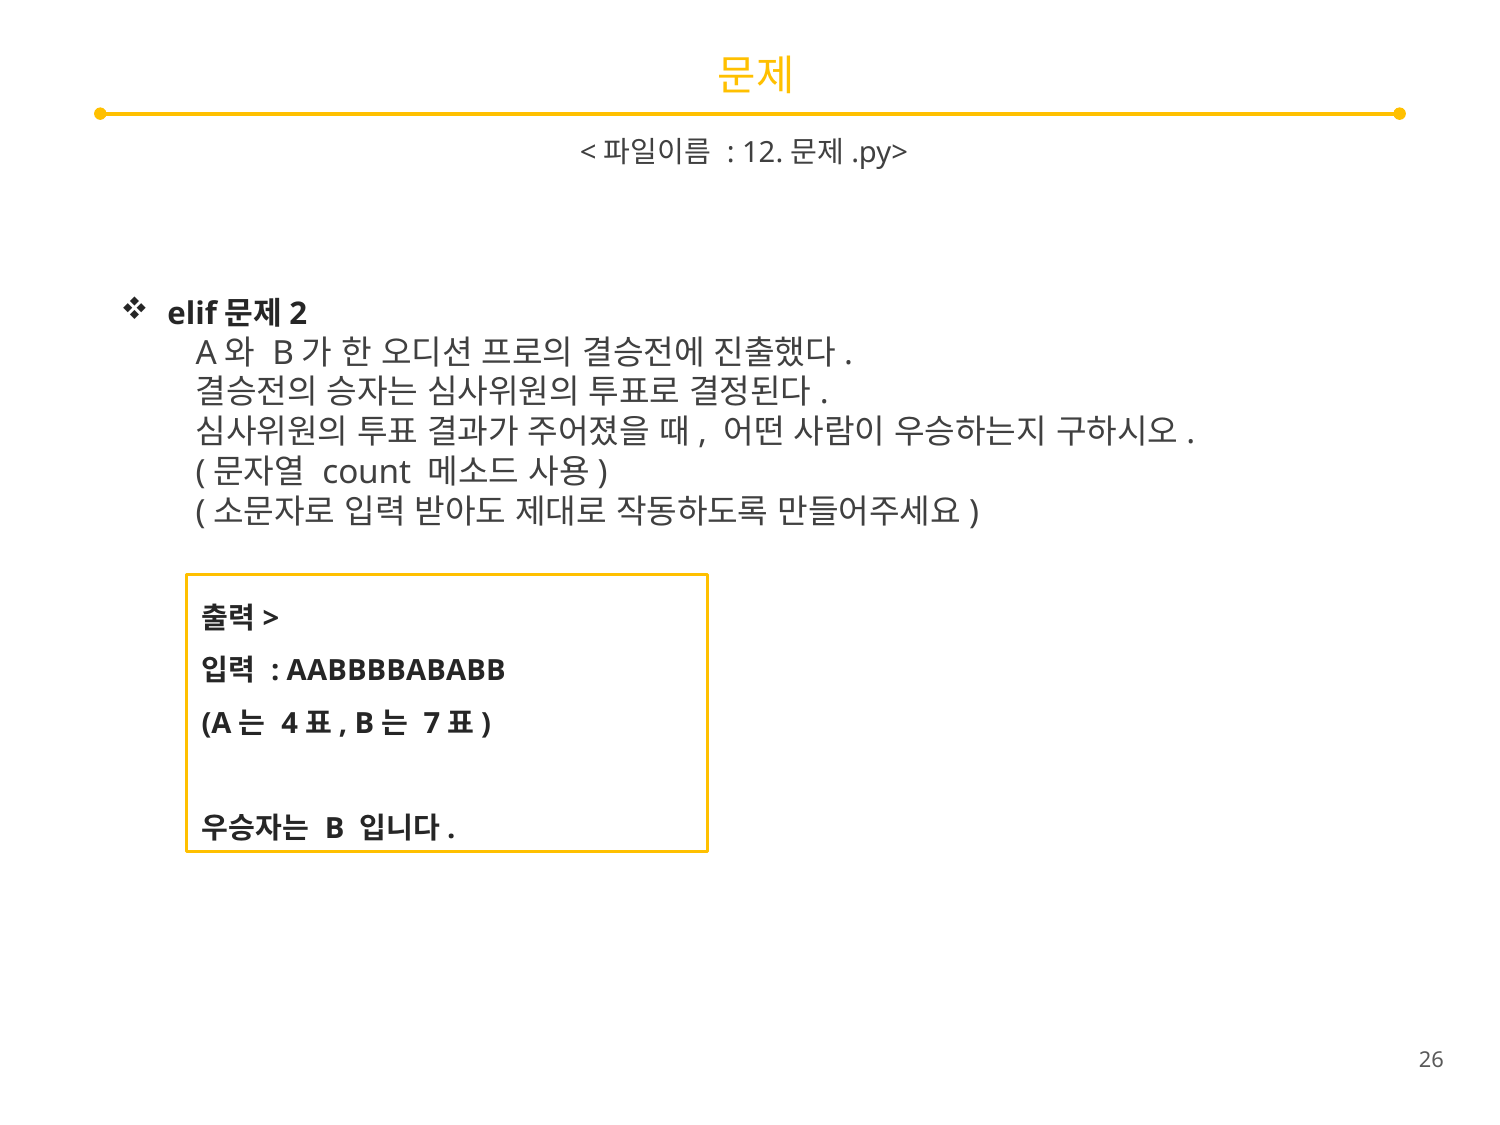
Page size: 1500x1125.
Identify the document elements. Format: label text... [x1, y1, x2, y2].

title 문제 [123, 45, 1388, 102]
text_box <파일이름 : 12.문제.py> [100, 125, 1388, 176]
text_box elif문제2 A와 B가 한 오디션 프로의 결승전에 진출했다. 결승전의 승자는 심사위원의 투표로 결정된다. 심사위원의 투표 결과가 주어졌을 때, 어떤 사람이 우승하는지 구하시오. (문자열 count 메소드 사용) (소문자로 입력 받아도 제대로 작동하도록 만들어주세요) [105, 267, 1388, 538]
text_box 출력> 입력 : AABBBBABABB (A는 4표, B는 7표) 우승자는 B 입니다. [186, 574, 708, 852]
